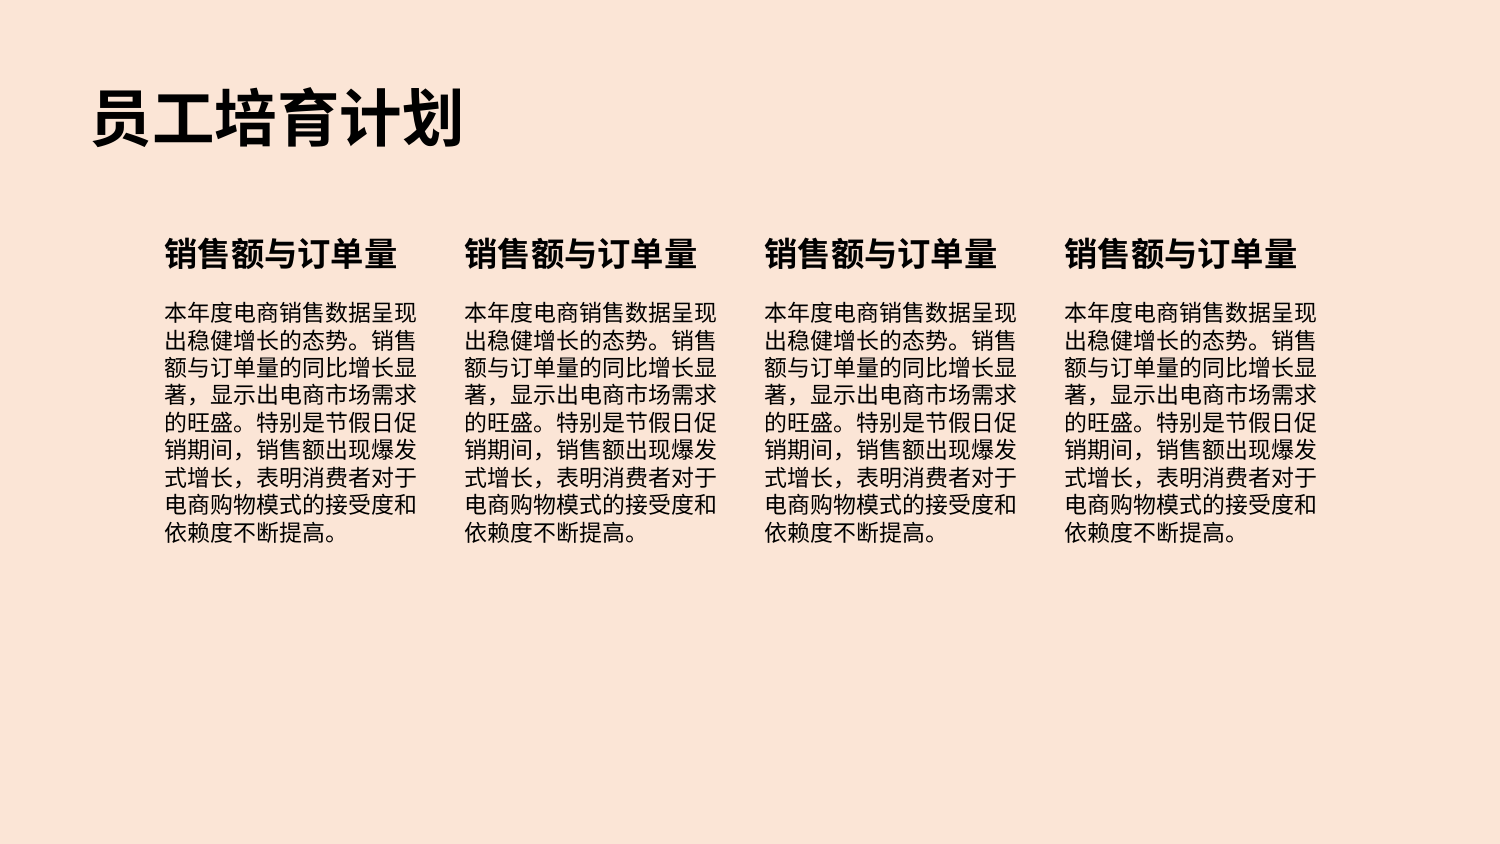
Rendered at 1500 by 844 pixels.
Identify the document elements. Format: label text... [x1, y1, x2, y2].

text_box 销售额与订单量 [1049, 211, 1350, 295]
text_box 销售额与订单量 [749, 211, 1049, 295]
text_box 员工培育计划 [74, 74, 1500, 159]
text_box 本年度电商销售数据呈现出稳健增长的态势。销售额与订单量的同比增长显著，显示出电商市场需求的旺盛。特别是节假日促销期间，销售额出现爆发式增长，表明消费者对于电商购物模式的接受度和依赖度不断提高。 [749, 295, 1049, 549]
text_box 销售额与订单量 [149, 211, 449, 295]
text_box 本年度电商销售数据呈现出稳健增长的态势。销售额与订单量的同比增长显著，显示出电商市场需求的旺盛。特别是节假日促销期间，销售额出现爆发式增长，表明消费者对于电商购物模式的接受度和依赖度不断提高。 [149, 295, 449, 549]
text_box 本年度电商销售数据呈现出稳健增长的态势。销售额与订单量的同比增长显著，显示出电商市场需求的旺盛。特别是节假日促销期间，销售额出现爆发式增长，表明消费者对于电商购物模式的接受度和依赖度不断提高。 [449, 295, 749, 549]
text_box 销售额与订单量 [449, 211, 749, 295]
text_box 本年度电商销售数据呈现出稳健增长的态势。销售额与订单量的同比增长显著，显示出电商市场需求的旺盛。特别是节假日促销期间，销售额出现爆发式增长，表明消费者对于电商购物模式的接受度和依赖度不断提高。 [1049, 295, 1350, 549]
